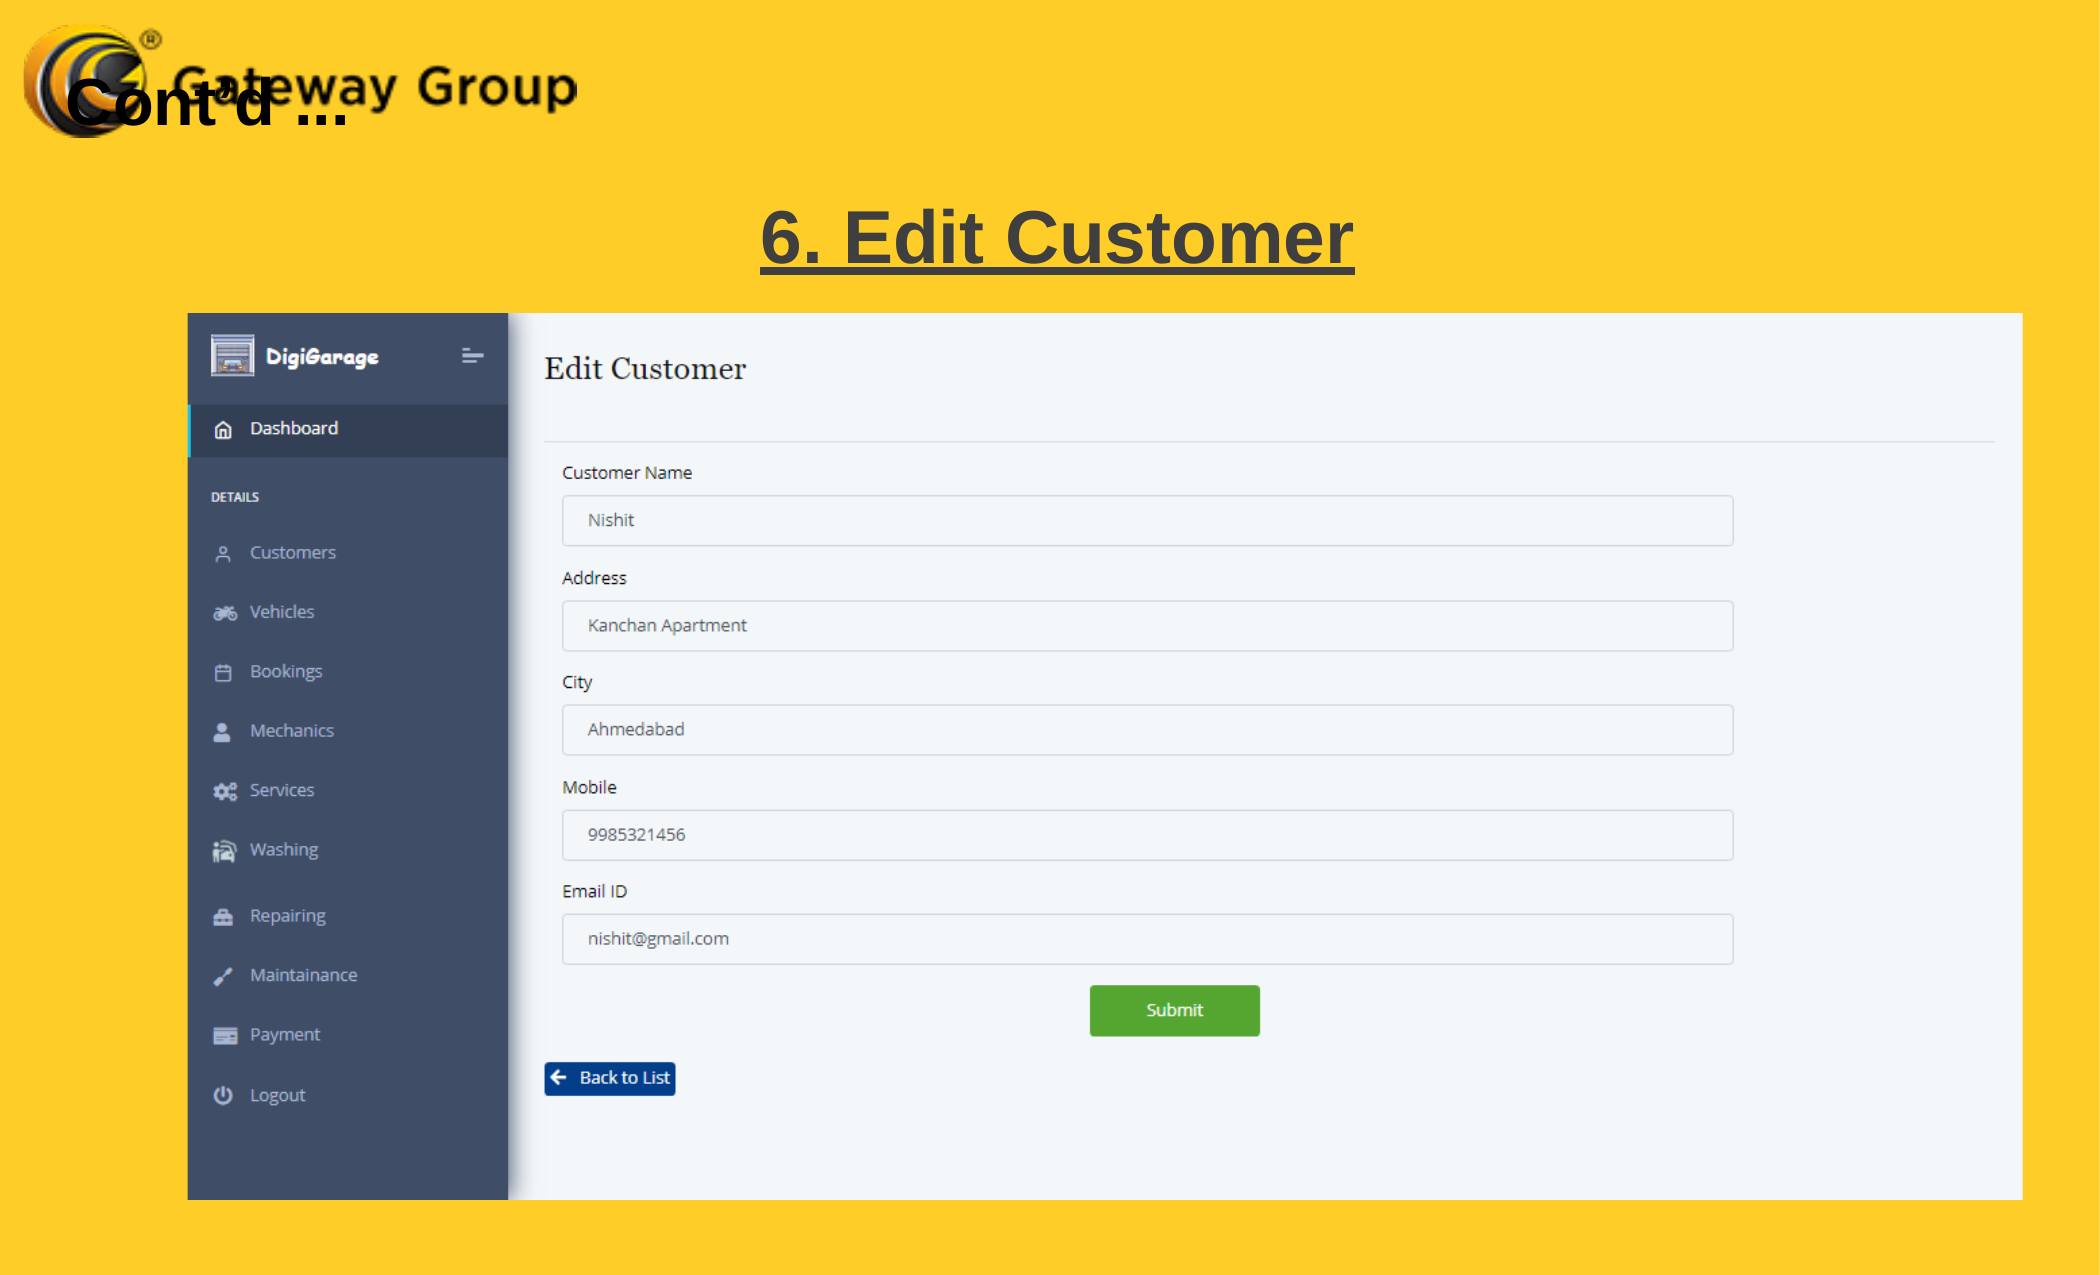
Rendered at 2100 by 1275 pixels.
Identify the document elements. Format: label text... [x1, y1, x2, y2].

text_box Cont’d ... [65, 56, 2035, 272]
text_box 6. Edit Customer [758, 185, 1358, 278]
picture [23, 24, 577, 138]
text_box [187, 313, 2023, 1200]
